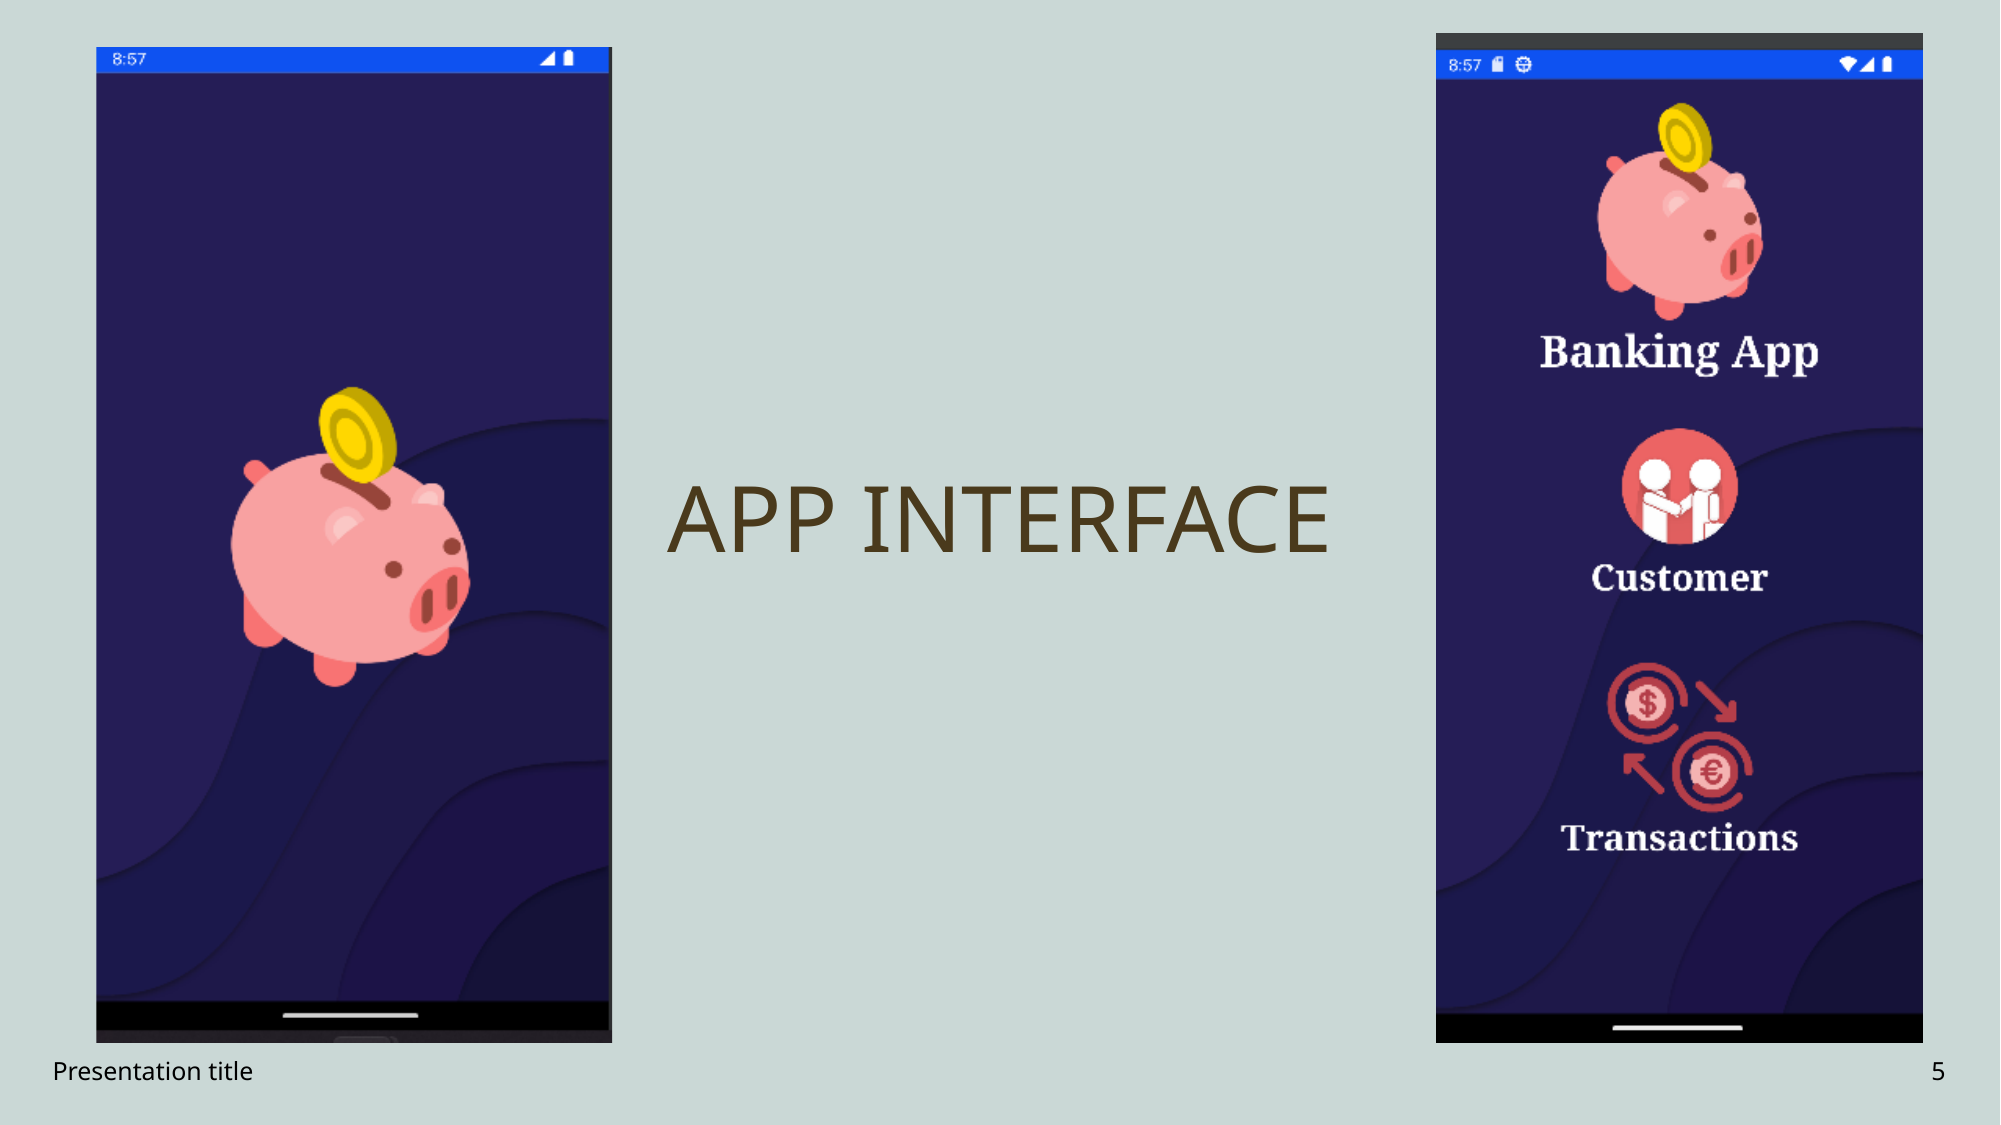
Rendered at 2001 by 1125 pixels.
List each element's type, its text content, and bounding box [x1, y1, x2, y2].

footer Presentation title [37, 1042, 713, 1103]
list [96, 47, 613, 1043]
slide_number 5 [1510, 1042, 1961, 1103]
title APP INTERFACE [613, 413, 1436, 632]
picture [1436, 33, 1923, 1043]
